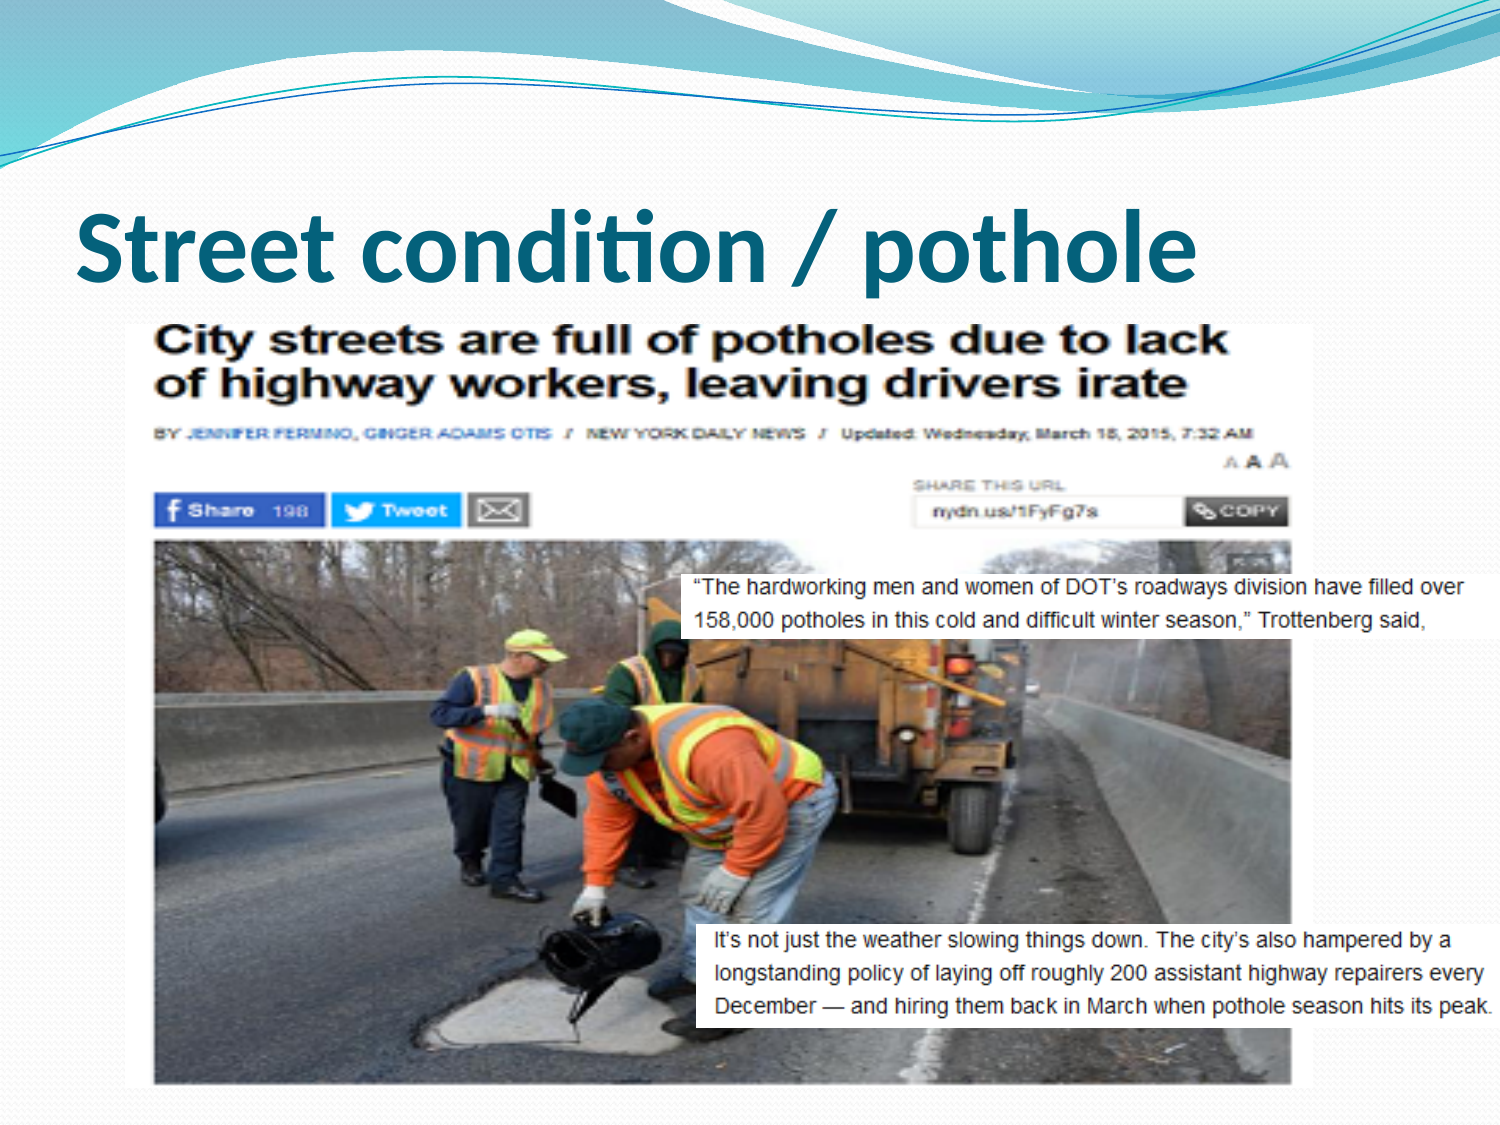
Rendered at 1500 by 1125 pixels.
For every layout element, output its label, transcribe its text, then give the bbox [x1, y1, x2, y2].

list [124, 324, 1313, 1088]
picture [680, 574, 1500, 640]
title Street condition / pothole [75, 115, 1425, 303]
picture [696, 924, 1500, 1029]
